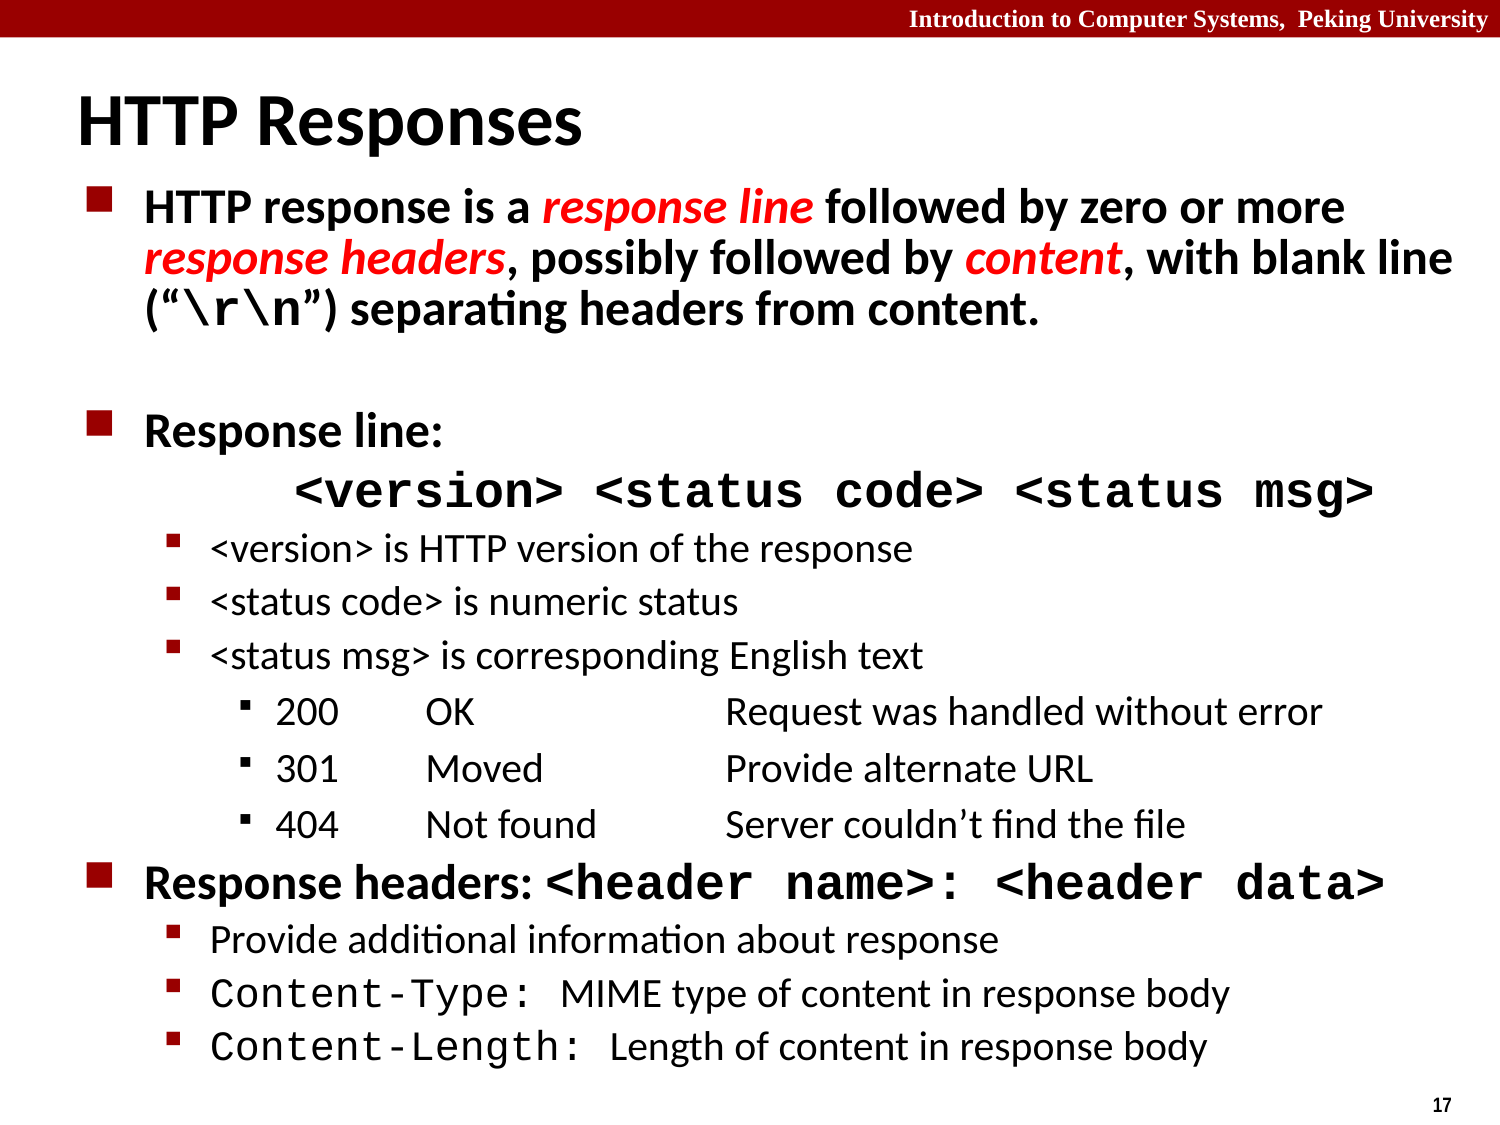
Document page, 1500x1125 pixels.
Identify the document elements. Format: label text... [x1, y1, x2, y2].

list HTTP response is a response line followed by zero or more response headers, possibly followed by content, with blank line (“\r\n”) separating headers from content. Response line: <version> <status code> <status msg> <version> is HTTP version of the response <status code> is numeric status <status msg> is corresponding English text 200 OK Request was handled without error 301 Moved Provide alternate URL 404 Not found Server couldn’t find the file Response headers: <header name>: <header data> Provide additional information about response Content-Type: MIME type of content in response body Content-Length: Length of content in response body [72, 174, 1500, 1089]
title HTTP Responses [62, 68, 1073, 163]
